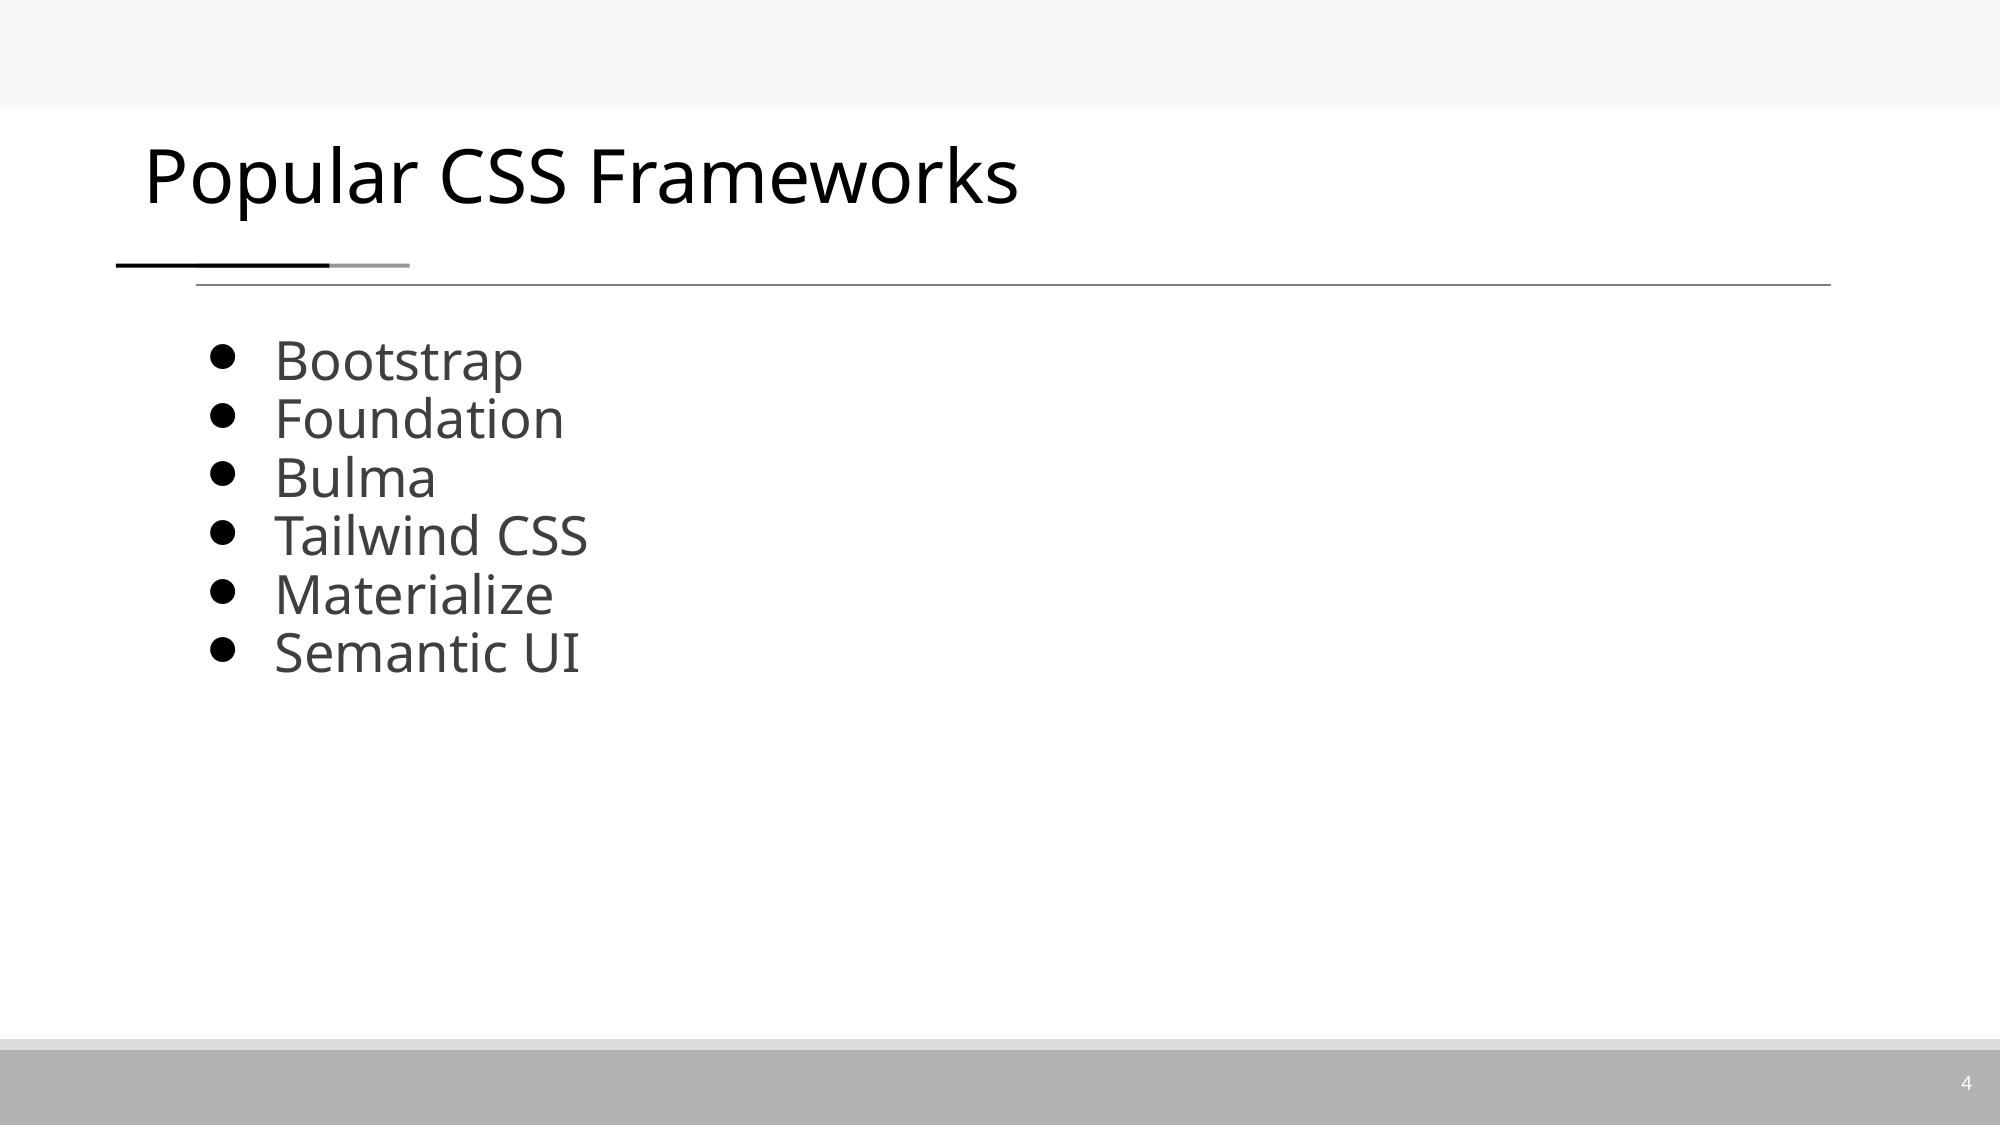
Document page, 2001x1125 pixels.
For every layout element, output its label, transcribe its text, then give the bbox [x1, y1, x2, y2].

title Popular CSS Frameworks [128, 127, 1811, 245]
list Bootstrap Foundation Bulma Tailwind CSS Materialize Semantic UI [159, 318, 1842, 950]
slide_number 4 [1867, 1038, 1988, 1125]
